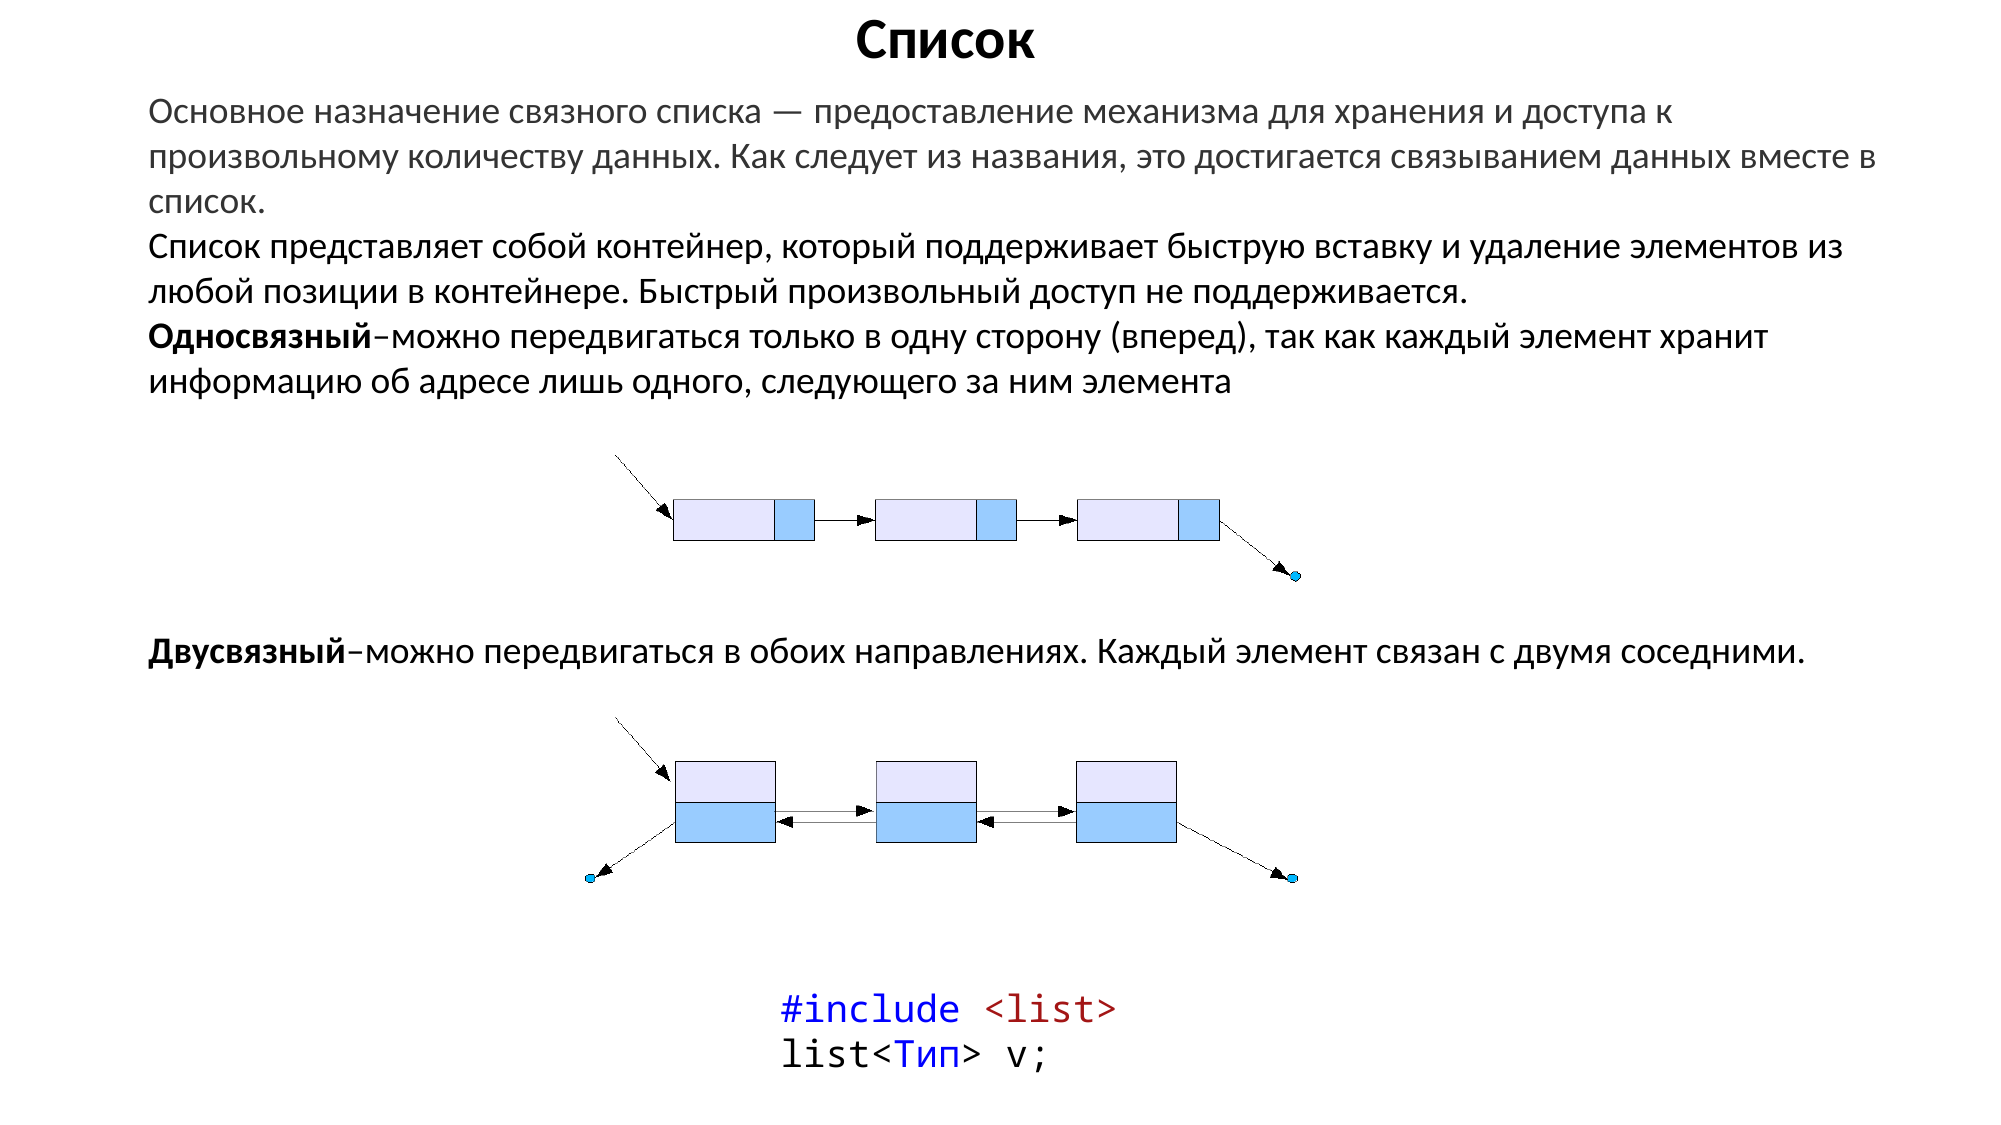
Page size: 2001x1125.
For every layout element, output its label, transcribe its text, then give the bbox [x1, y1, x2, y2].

text_box Список [841, 0, 1050, 78]
picture [561, 688, 1338, 940]
text_box Основное назначение связного списка — предоставление механизма для хранения и доступа к произвольному количеству данных. Как следует из названия, это достигается связыванием данных вместе в список. Список представляет собой контейнер, который поддерживает быструю вставку и удаление элементов из любой позиции в контейнере. Быстрый произвольный доступ не поддерживается. Односвязный–можно передвигаться только в одну сторону (вперед), так как каждый элемент хранит информацию об адресе лишь одного, следующего за ним элемента Двусвязный–можно передвигаться в обоих направлениях. Каждый элемент связан с двумя соседними. [133, 78, 1903, 769]
picture [561, 416, 1338, 626]
text_box #include <list> list<Тип> v; [765, 978, 1133, 1083]
